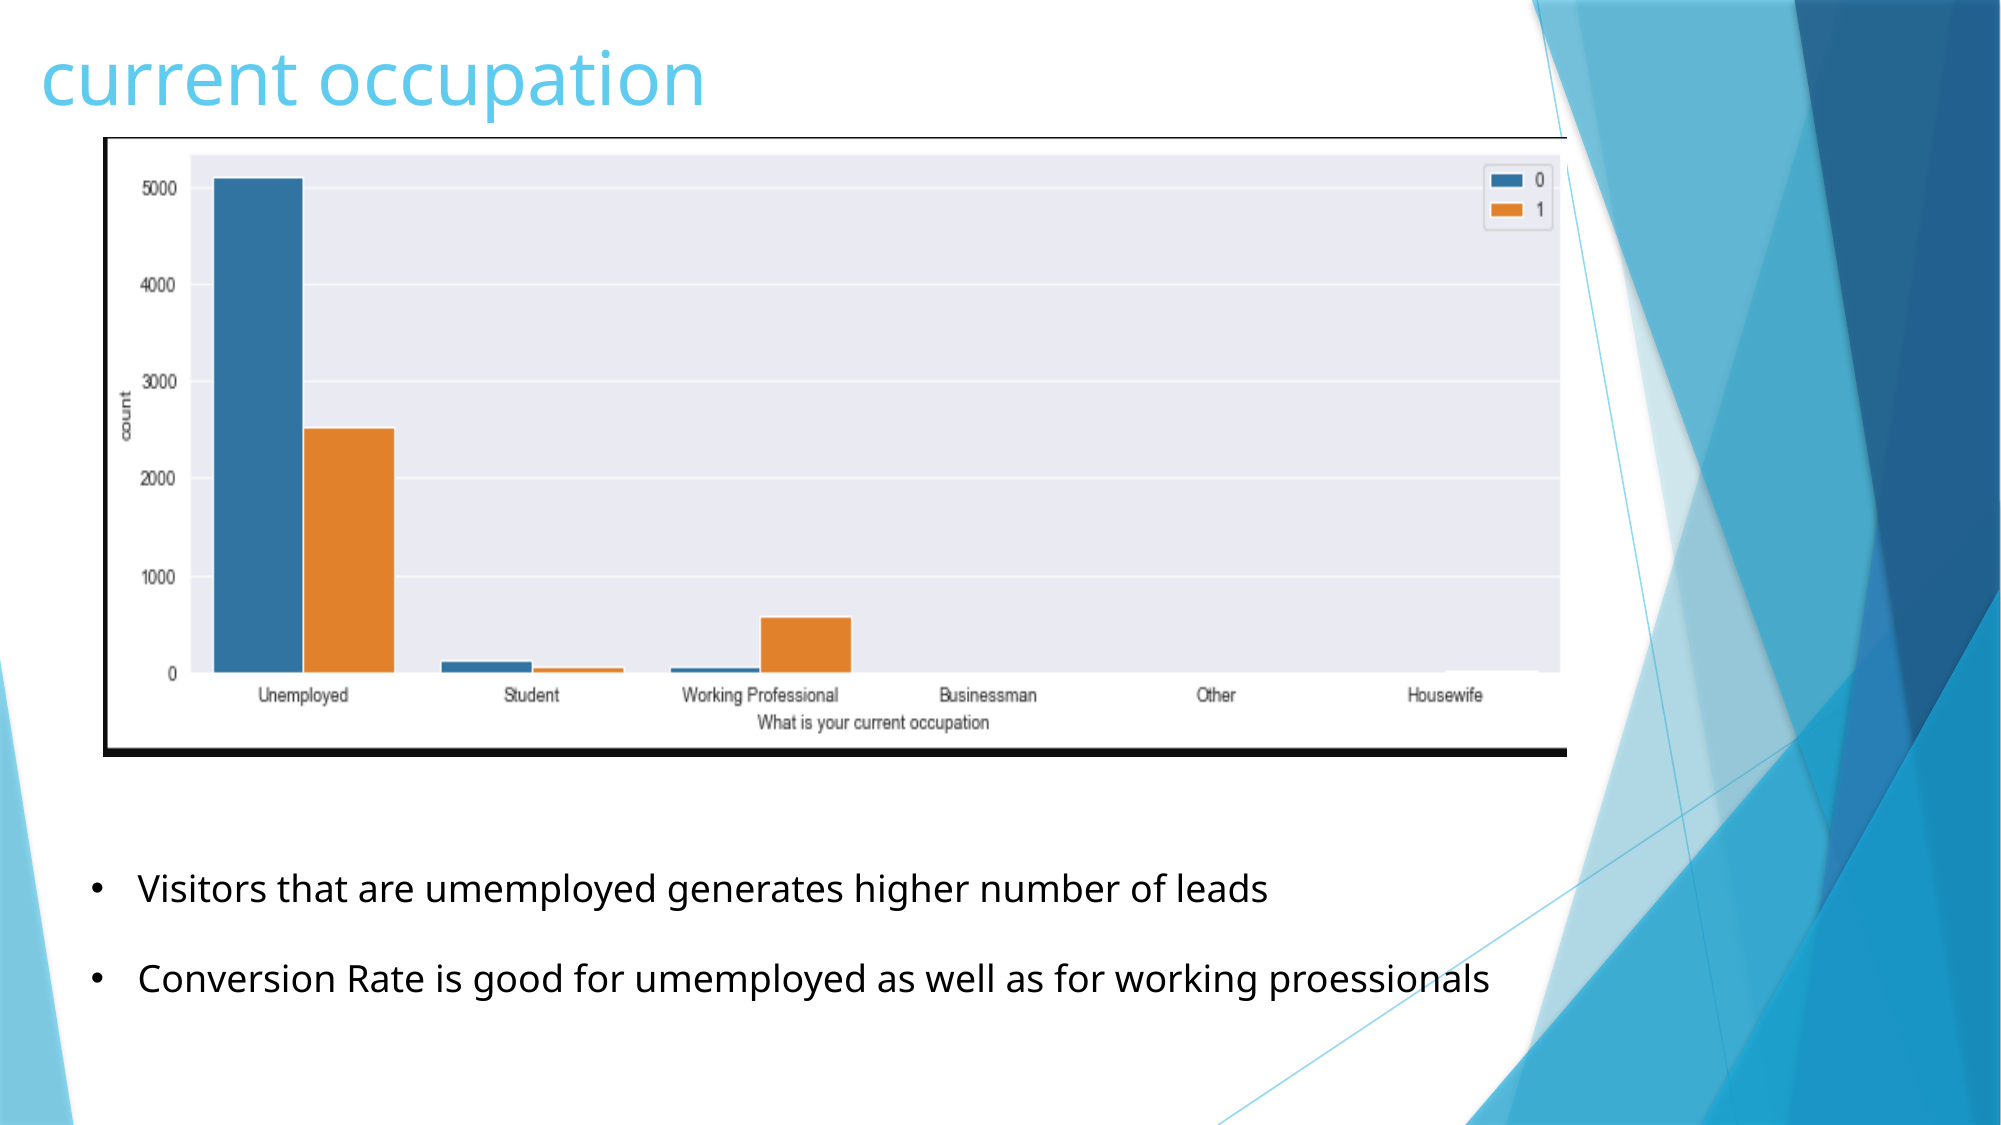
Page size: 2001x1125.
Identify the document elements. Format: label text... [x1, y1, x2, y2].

picture [103, 136, 1567, 758]
text_box current occupation [25, 22, 1370, 138]
text_box Visitors that are umemployed generates higher number of leads Conversion Rate is good for umemployed as well as for working proessionals [76, 857, 1544, 1007]
